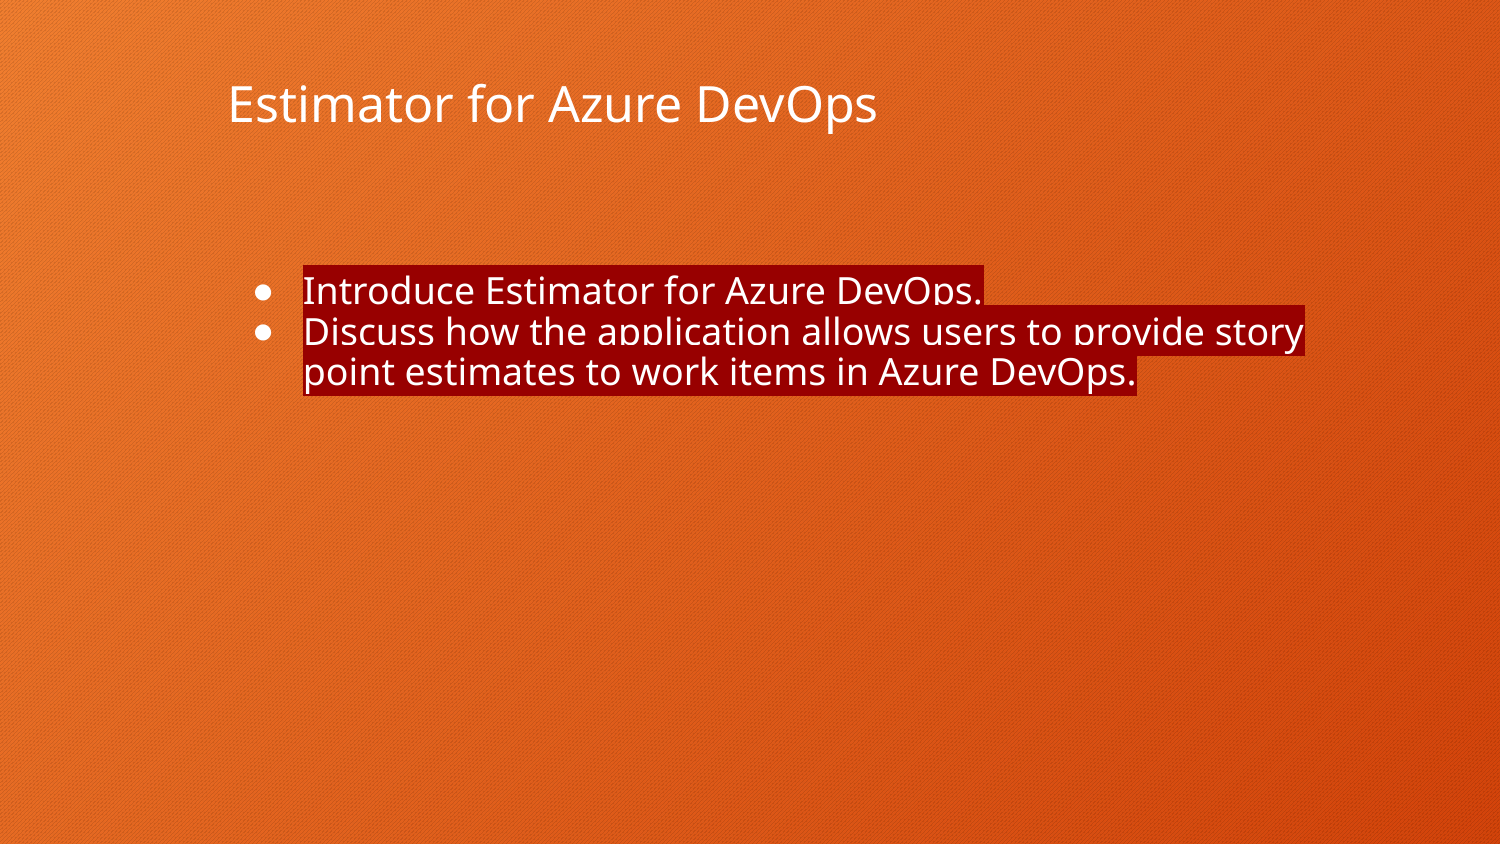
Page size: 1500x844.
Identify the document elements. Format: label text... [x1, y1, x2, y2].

list Introduce Estimator for Azure DevOps. Discuss how the application allows users to provide story point estimates to work items in Azure DevOps. [212, 257, 1368, 735]
title Estimator for Azure DevOps [212, 64, 1368, 215]
